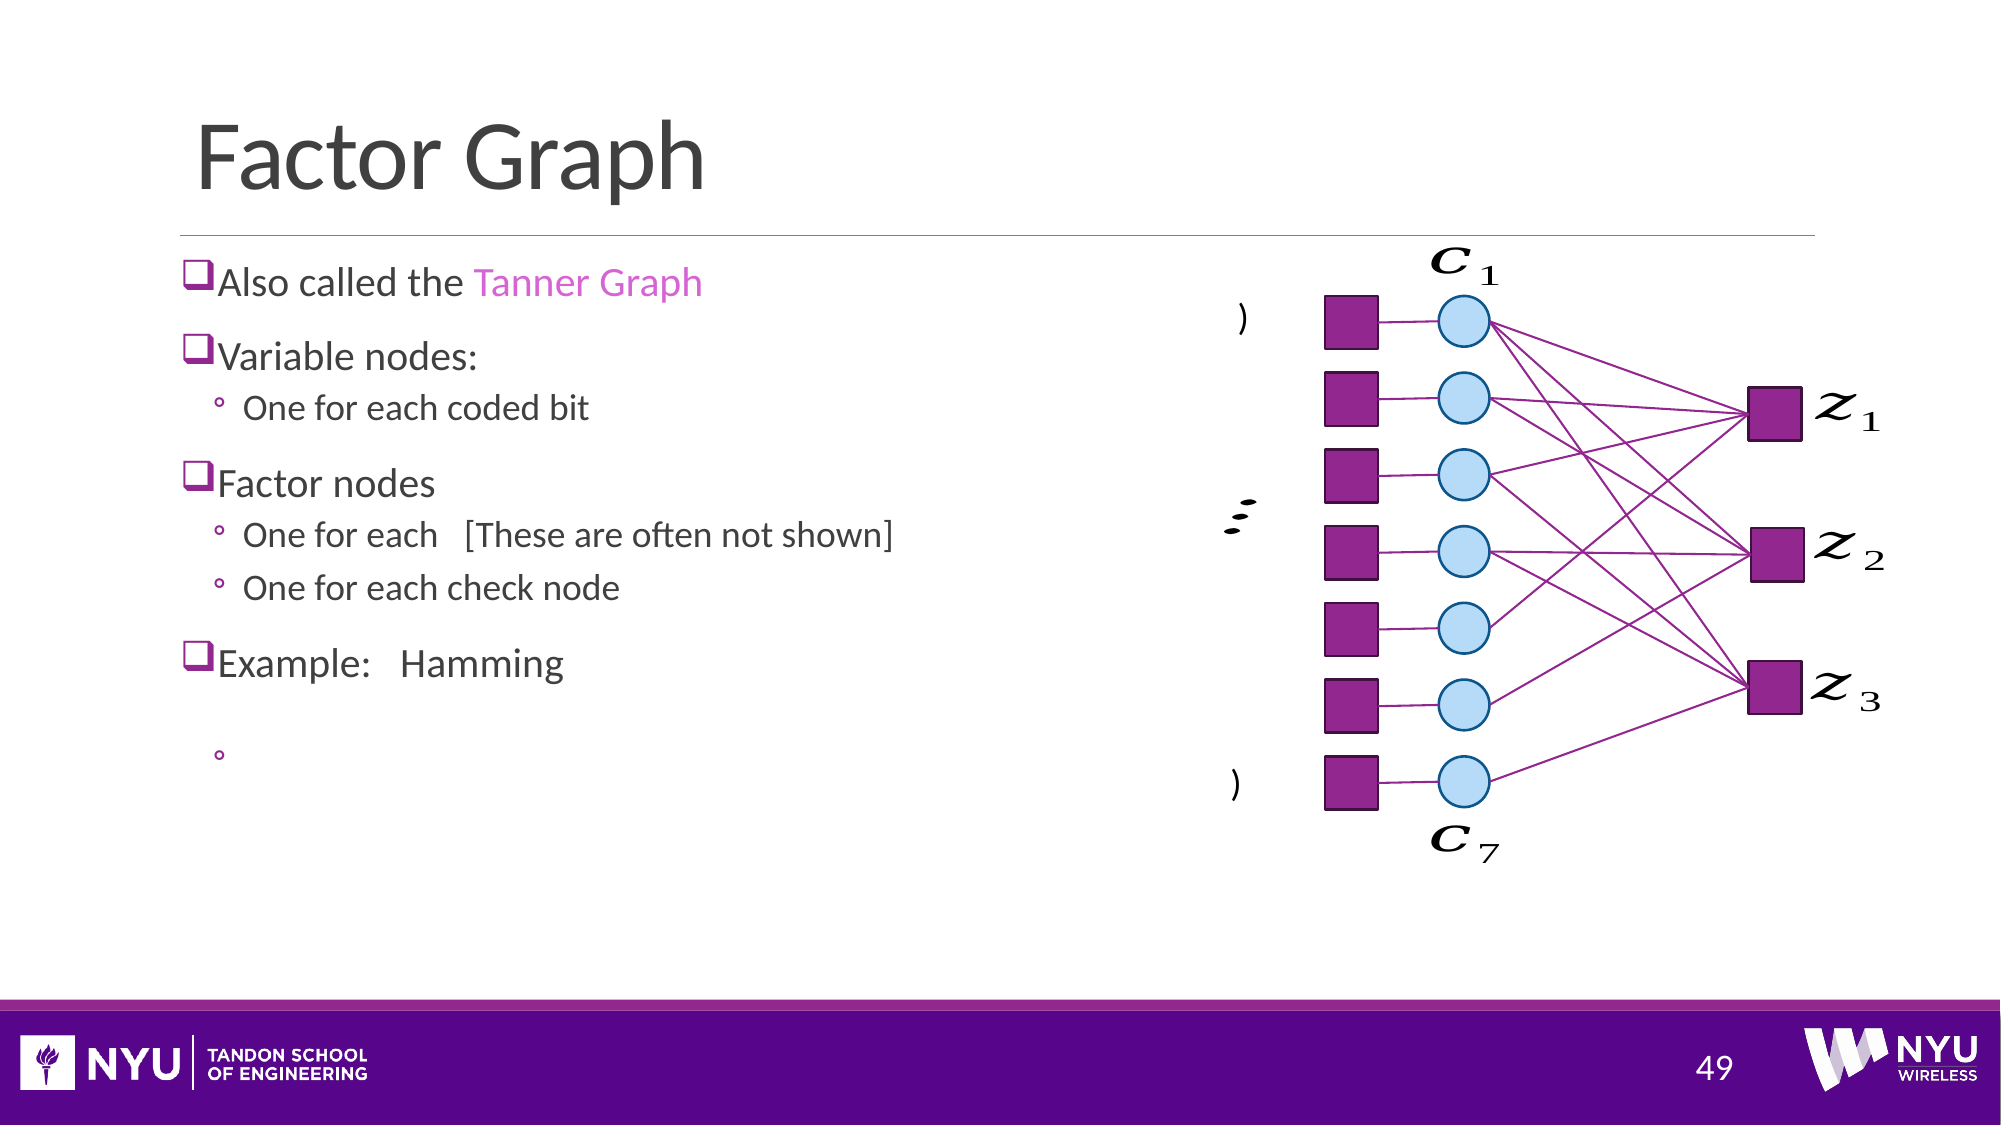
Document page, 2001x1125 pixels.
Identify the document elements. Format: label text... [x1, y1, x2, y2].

title Factor Graph [180, 47, 1830, 218]
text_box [1324, 755, 1490, 811]
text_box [1377, 320, 1440, 324]
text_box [1324, 602, 1485, 657]
text_box [1437, 294, 1491, 348]
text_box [1324, 679, 1486, 734]
text_box [1437, 448, 1485, 502]
text_box [1324, 448, 1379, 504]
text_box [1760, 386, 1803, 442]
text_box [1488, 695, 1749, 783]
text_box [1324, 371, 1379, 427]
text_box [1488, 550, 1749, 688]
text_box [1324, 295, 1379, 350]
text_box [1488, 320, 1749, 474]
slide_number 49 [1533, 1035, 1749, 1096]
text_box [1488, 474, 1749, 550]
text_box [1759, 527, 1805, 583]
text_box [1324, 525, 1485, 580]
text_box [1756, 660, 1803, 715]
text_box [1437, 371, 1485, 425]
